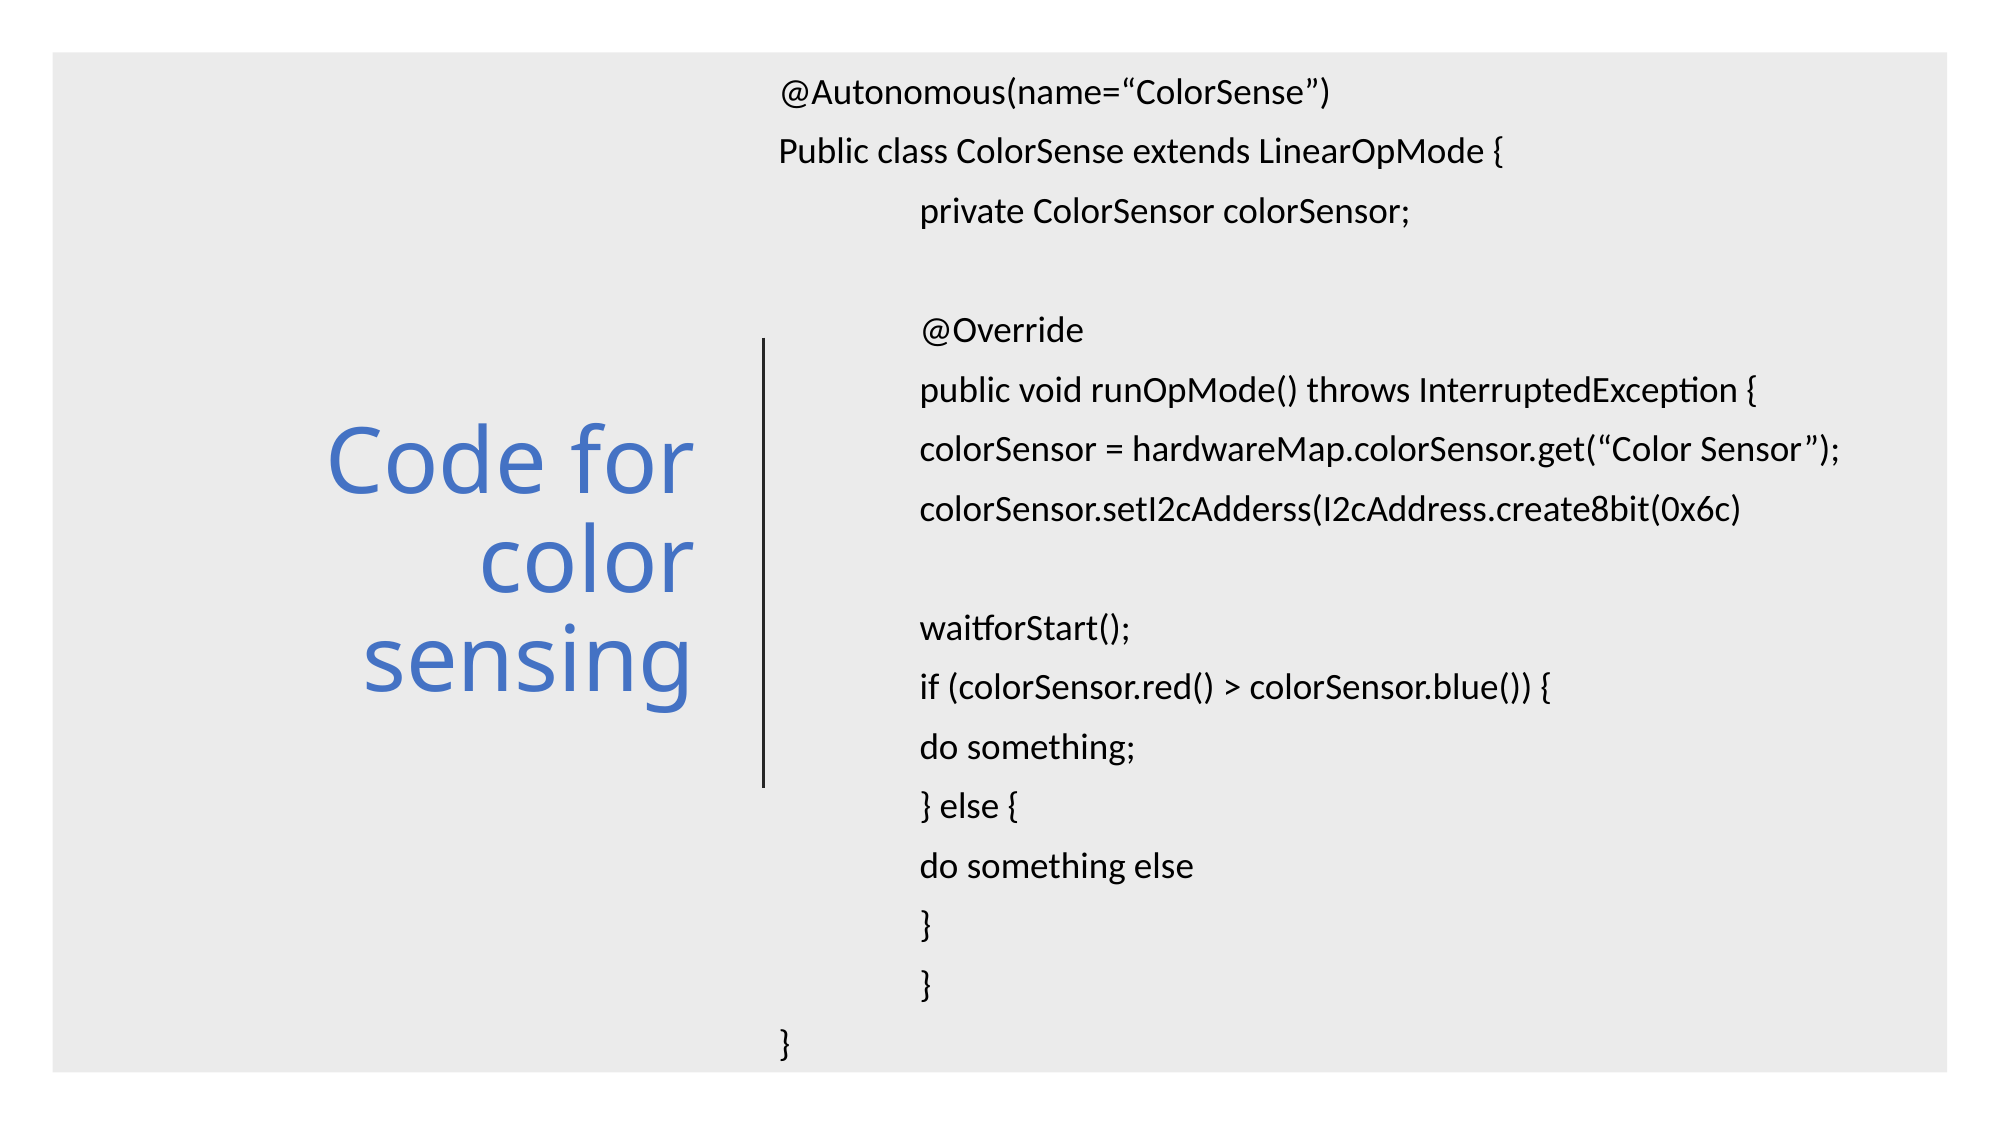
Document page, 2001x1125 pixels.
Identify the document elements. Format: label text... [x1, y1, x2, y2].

text_box [52, 51, 1948, 1073]
title Code for color sensing [137, 158, 711, 967]
list @Autonomous(name=“ColorSense”) Public class ColorSense extends LinearOpMode { private ColorSensor colorSensor; @Override public void runOpMode() throws InterruptedException { colorSensor = hardwareMap.colorSensor.get(“Color Sensor”); colorSensor.setI2cAdderss(I2cAddress.create8bit(0x6c) waitforStart(); if (colorSensor.red() > colorSensor.blue()) { do something; } else { do something else } } } [763, 52, 1970, 1085]
